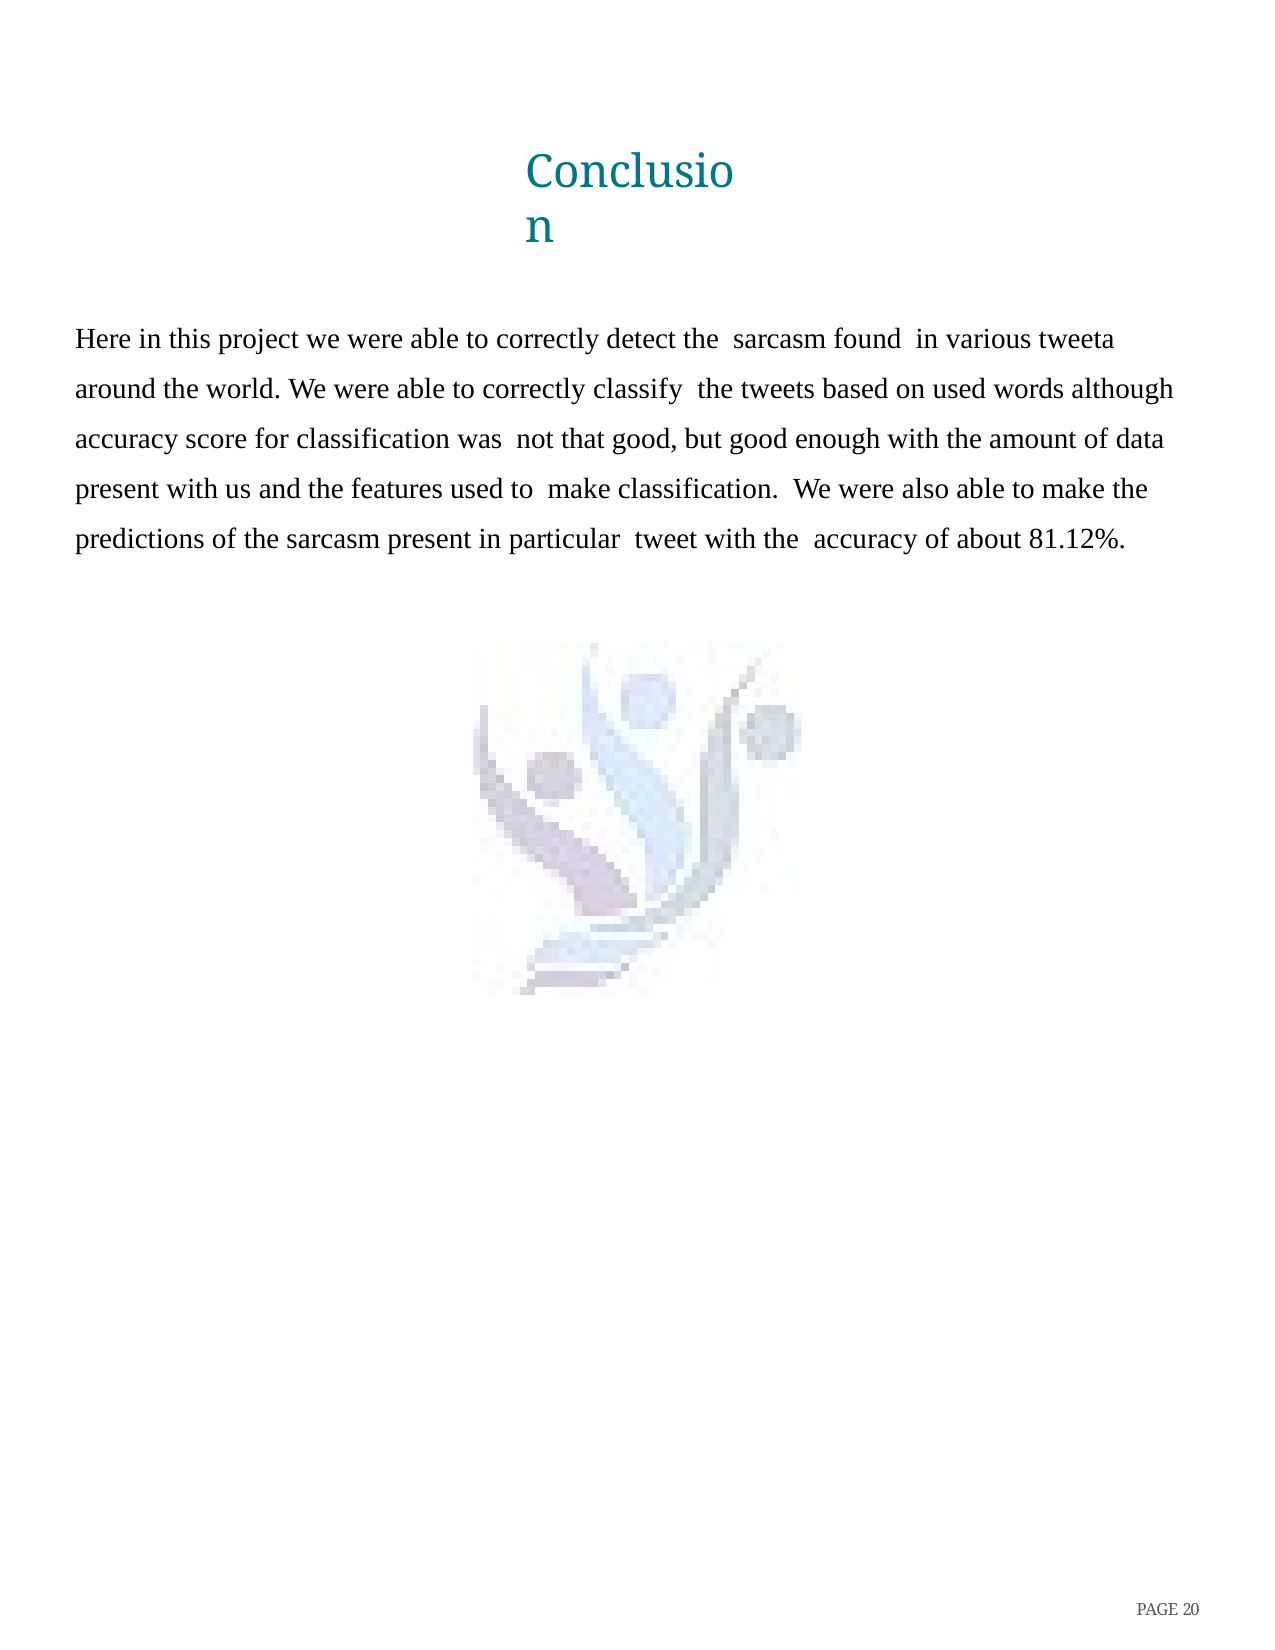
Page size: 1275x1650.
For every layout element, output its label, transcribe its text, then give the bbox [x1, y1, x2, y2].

slide_number PAGE 20 [1134, 1601, 1205, 1650]
text_box Here in this project we were able to correctly detect the sarcasm found in various tweeta around the world. We were able to correctly classify the tweets based on used words although accuracy score for classification was not that good, but good enough with the amount of data present with us and the features used to make classification. We were also able to make the predictions of the sarcasm present in particular tweet with the accuracy of about 81.12%. [72, 302, 1192, 554]
picture [473, 643, 802, 995]
title Conclusion [522, 139, 751, 302]
